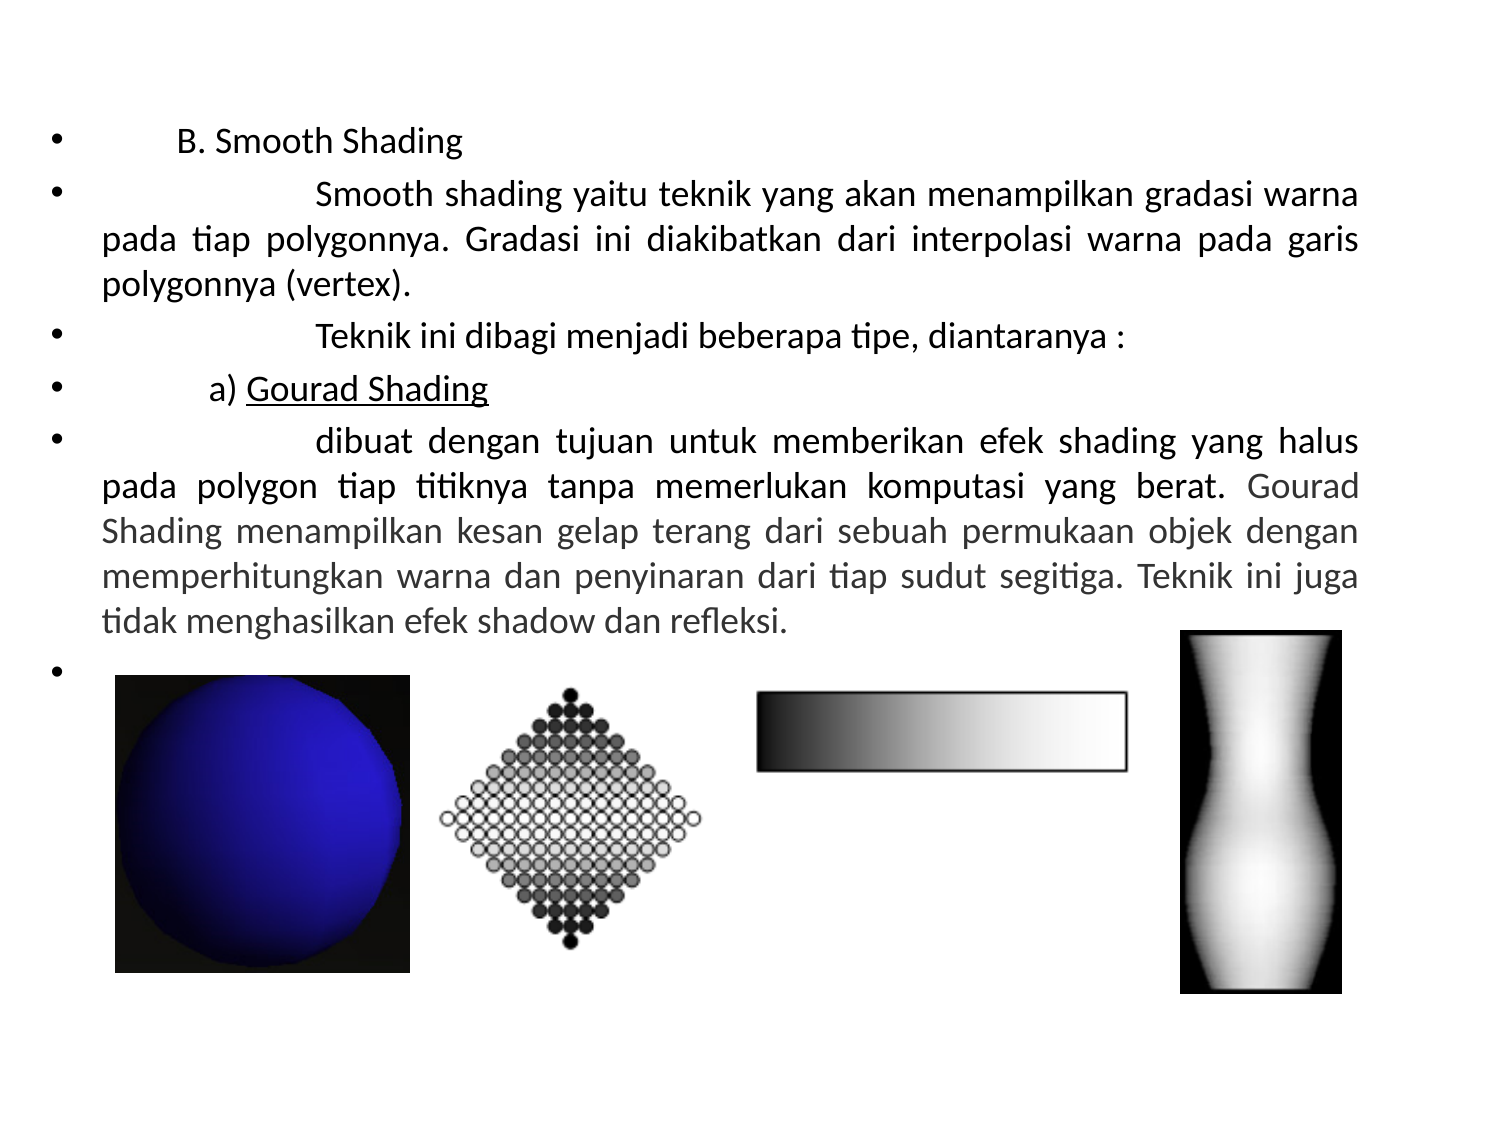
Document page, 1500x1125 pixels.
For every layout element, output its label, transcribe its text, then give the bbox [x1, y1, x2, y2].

picture [114, 675, 410, 973]
list B. Smooth Shading Smooth shading yaitu teknik yang akan menampilkan gradasi warna pada tiap polygonnya. Gradasi ini diakibatkan dari interpolasi warna pada garis polygonnya (vertex). Teknik ini dibagi menjadi beberapa tipe, diantaranya : a) Gourad Shading dibuat dengan tujuan untuk memberikan efek shading yang halus pada polygon tiap titiknya tanpa memerlukan komputasi yang berat. Gourad Shading menampilkan kesan gelap terang dari sebuah permukaan objek dengan memperhitungkan warna dan penyinaran dari tiap sudut segitiga. Teknik ini juga tidak menghasilkan efek shadow dan refleksi. [35, 108, 1376, 1039]
picture [1180, 630, 1342, 994]
picture [432, 675, 711, 960]
picture [749, 686, 1136, 783]
